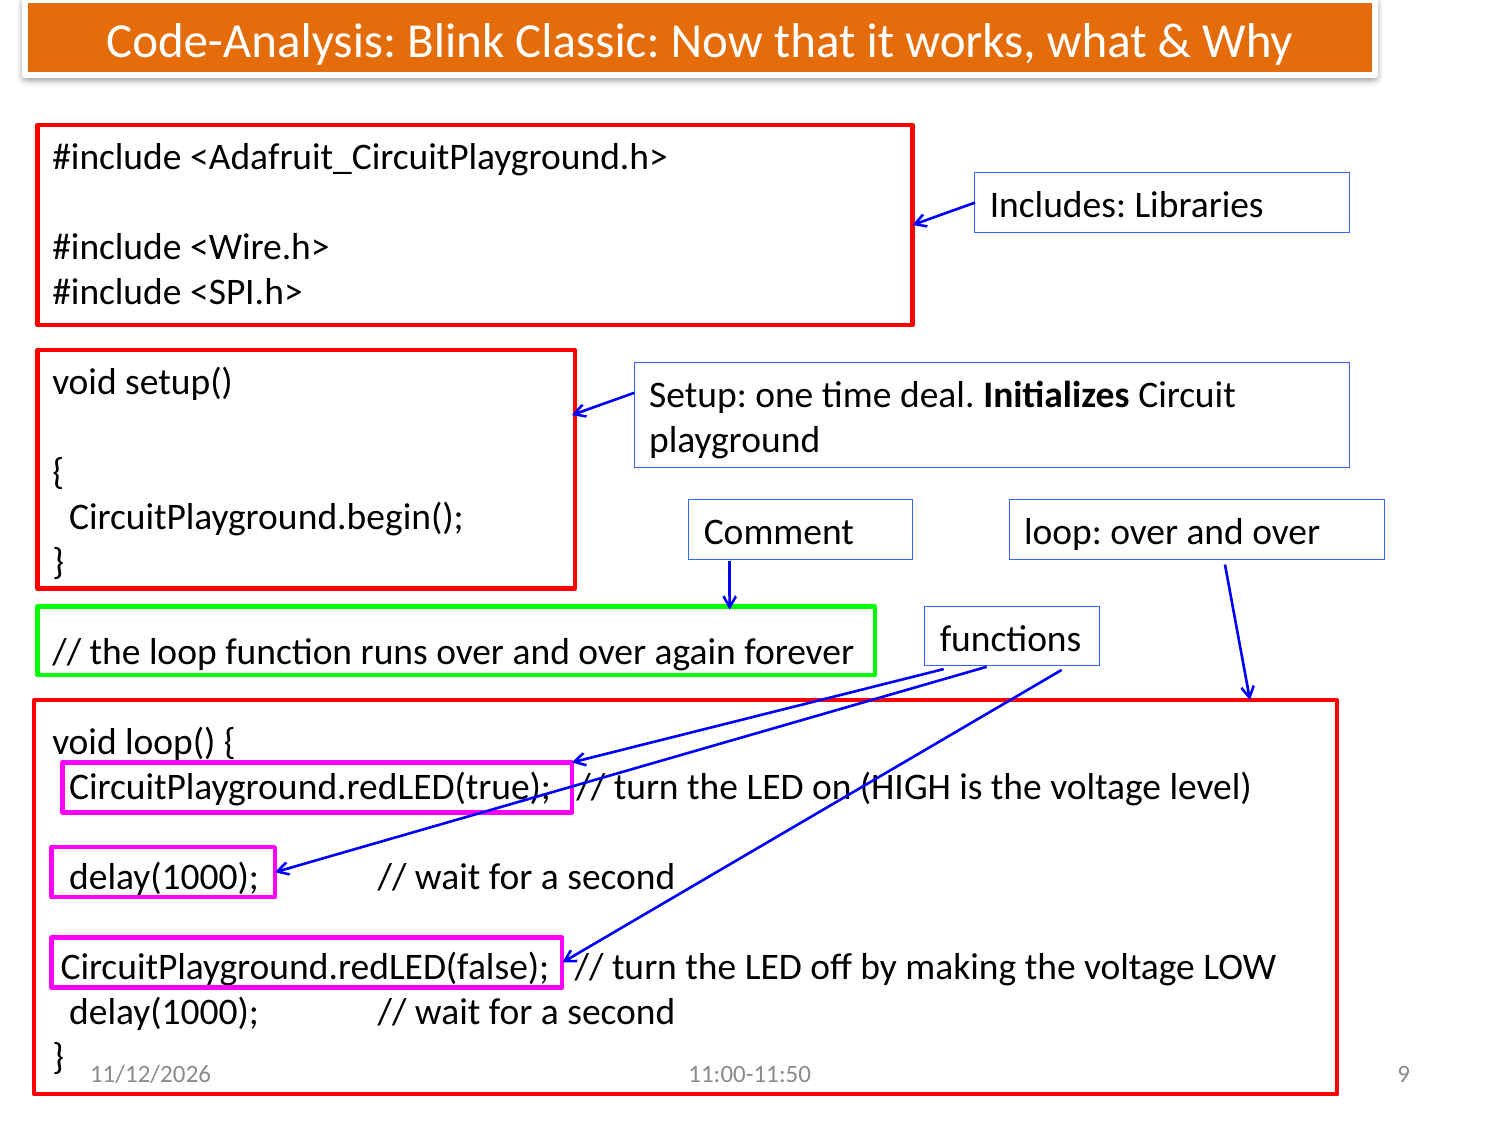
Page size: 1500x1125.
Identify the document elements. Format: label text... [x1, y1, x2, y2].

text_box [35, 123, 915, 327]
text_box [1224, 564, 1251, 701]
text_box [35, 348, 577, 591]
text_box Comment [688, 499, 913, 560]
text_box [49, 845, 277, 899]
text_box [562, 669, 1062, 963]
text_box Includes: Libraries [974, 172, 1350, 233]
text_box [35, 604, 877, 677]
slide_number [75, 1096, 425, 1103]
text_box [60, 760, 269, 815]
text_box [32, 698, 1339, 1096]
slide_number 9 [1074, 1042, 1425, 1103]
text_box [274, 666, 987, 873]
title Code-Analysis: Blink Classic: Now that it works, what & Why [22, 0, 1378, 78]
text_box Setup: one time deal. Initializes Circuit playground [634, 362, 1350, 468]
text_box #include <Adafruit_CircuitPlayground.h> #include <Wire.h> #include <SPI.h> void setup() { CircuitPlayground.begin(); } // the loop function runs over and over again forever void loop() { CircuitPlayground.redLED(true); // turn the LED on (HIGH is the voltage level) delay(1000); // wait for a second CircuitPlayground.redLED(false); // turn the LED off by making the voltage LOW delay(1000); // wait for a second } [37, 124, 1388, 1085]
footer 11:00-11:50 [512, 1096, 988, 1103]
text_box functions [924, 606, 1100, 666]
text_box loop: over and over [1009, 499, 1385, 560]
text_box [49, 935, 564, 990]
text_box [912, 202, 976, 226]
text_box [571, 392, 635, 416]
